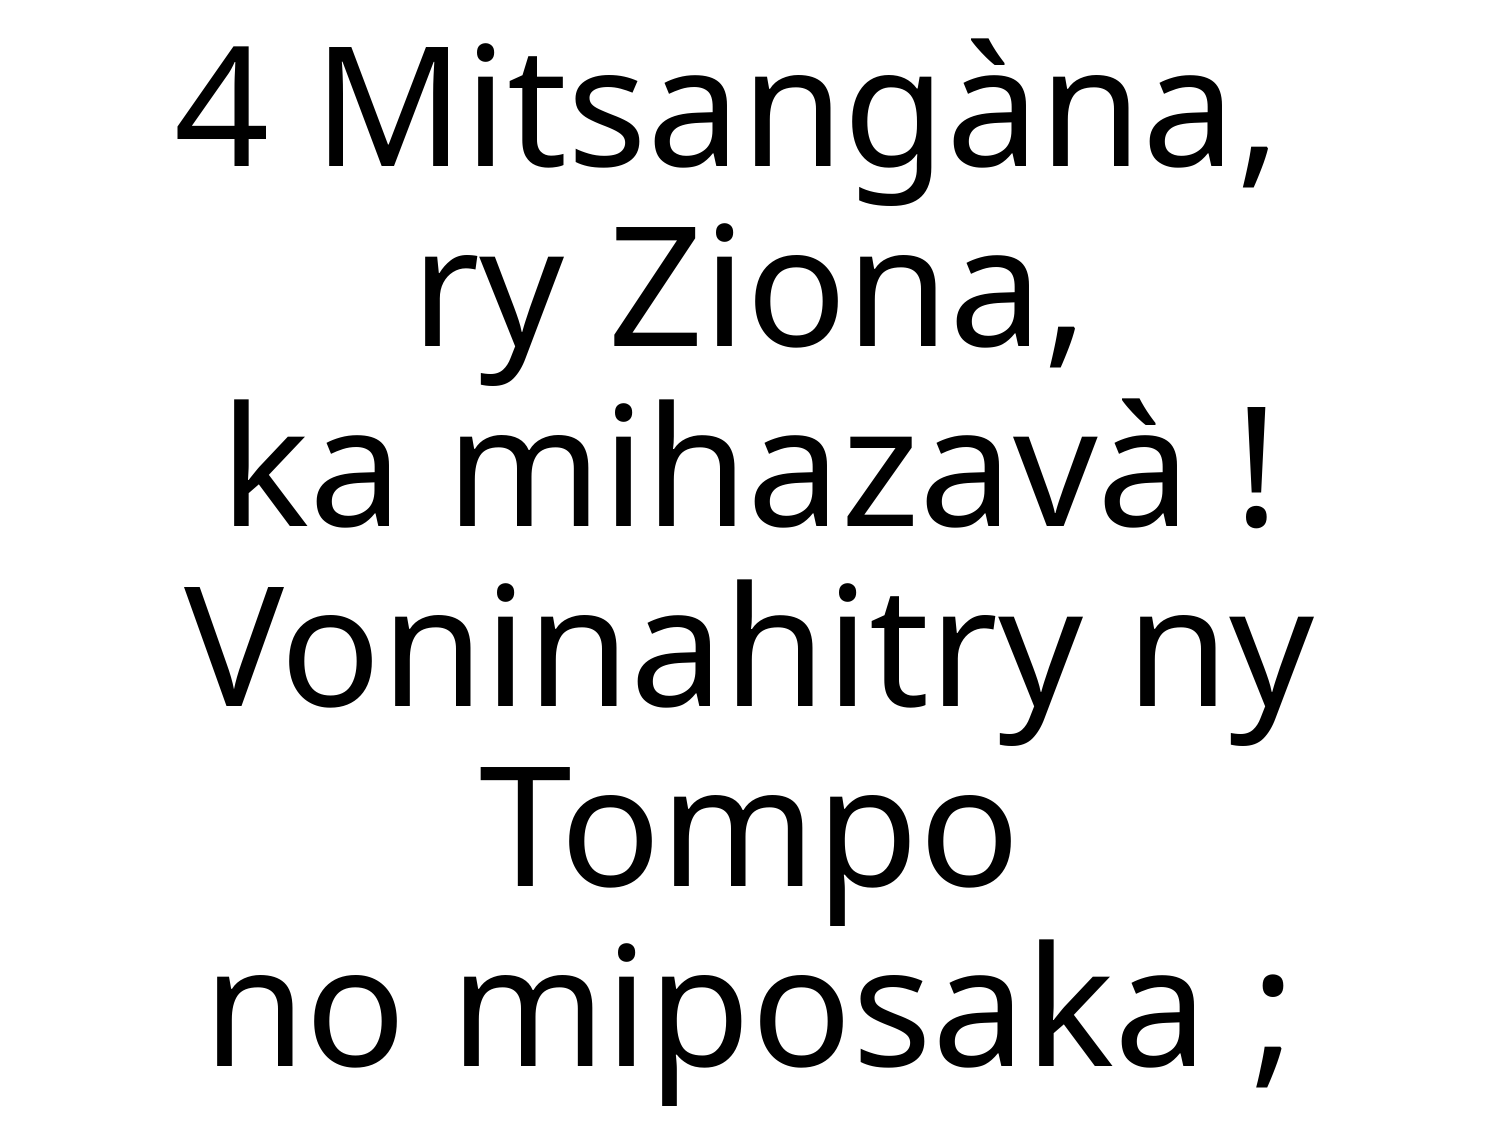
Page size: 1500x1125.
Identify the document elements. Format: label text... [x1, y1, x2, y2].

title 4 Mitsangàna, ry Ziona, ka mihazavà ! Voninahitry ny Tompo no miposaka ; [0, 453, 1500, 672]
